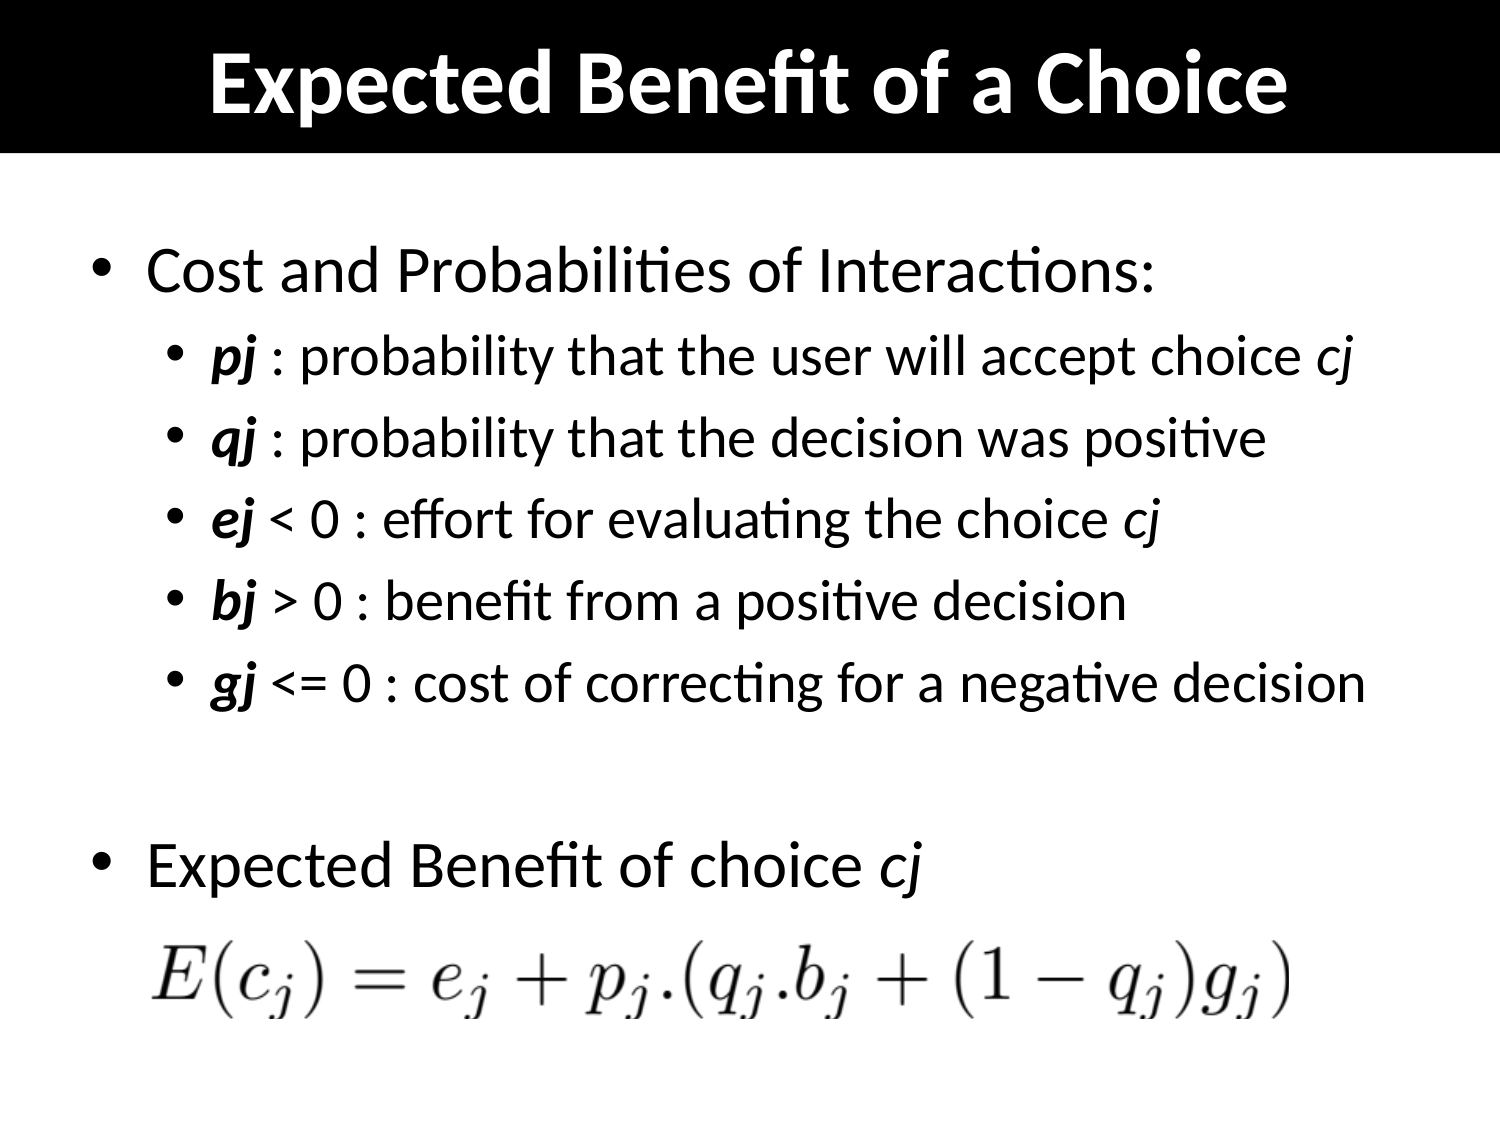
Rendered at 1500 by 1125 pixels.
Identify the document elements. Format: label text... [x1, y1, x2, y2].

title Expected Benefit of a Choice [0, 0, 1500, 154]
list Cost and Probabilities of Interactions: pj : probability that the user will accept choice cj qj : probability that the decision was positive ej < 0 : effort for evaluating the choice cj bj > 0 : benefit from a positive decision gj <= 0 : cost of correcting for a negative decision Expected Benefit of choice cj [75, 218, 1425, 961]
picture [151, 939, 1290, 1019]
